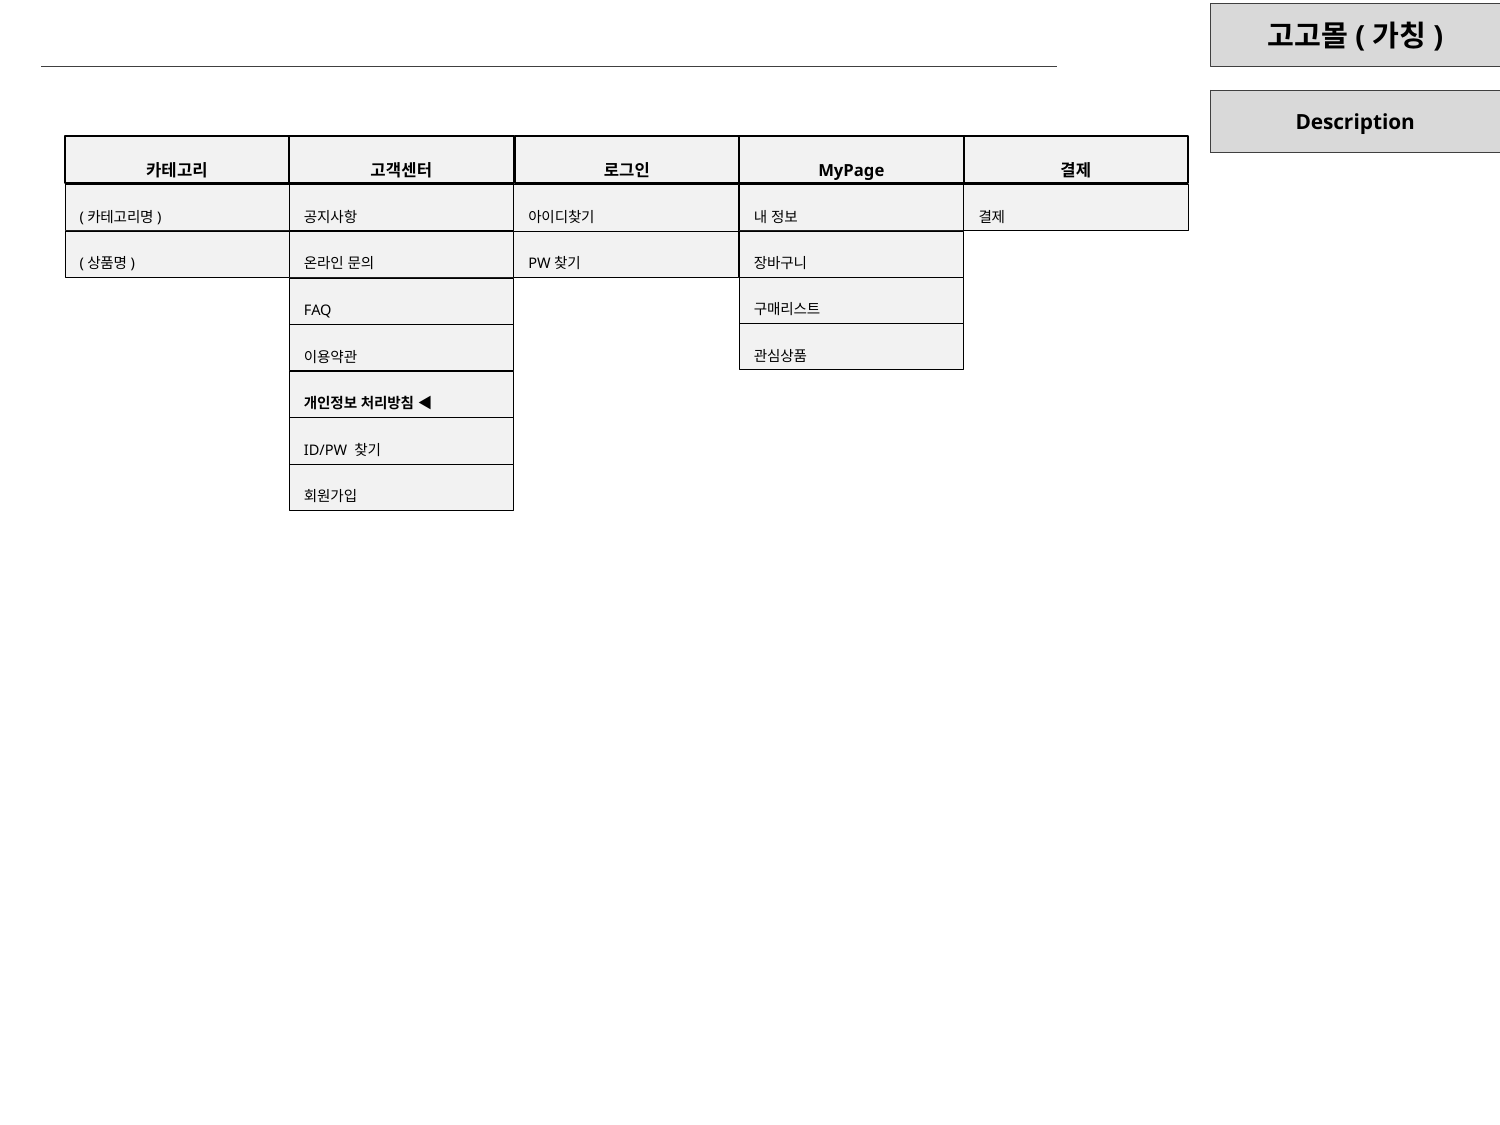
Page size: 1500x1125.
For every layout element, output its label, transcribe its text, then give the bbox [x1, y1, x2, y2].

text_box 로그인 [513, 134, 737, 183]
text_box 결제 [962, 182, 1190, 233]
text_box 공지사항 [287, 182, 516, 229]
text_box MyPage [737, 134, 962, 182]
text_box 이용약관 [287, 322, 516, 369]
text_box 결제 [962, 134, 1190, 182]
text_box FAQ [287, 276, 516, 322]
text_box 개인정보 처리방침 ◀ [287, 369, 516, 419]
text_box (상품명) [63, 229, 287, 279]
text_box 내 정보 [737, 182, 962, 229]
text_box 온라인 문의 [287, 229, 516, 276]
text_box PW찾기 [516, 229, 740, 279]
text_box 관심상품 [737, 321, 966, 372]
text_box 장바구니 [740, 229, 966, 275]
text_box 구매리스트 [737, 275, 966, 321]
text_box 카테고리 [63, 134, 287, 182]
text_box 회원가입 [287, 462, 516, 513]
text_box 아이디찾기 [516, 183, 740, 229]
text_box ID/PW 찾기 [287, 419, 516, 462]
text_box (카테고리명) [63, 182, 287, 229]
text_box 고객센터 [287, 134, 513, 182]
